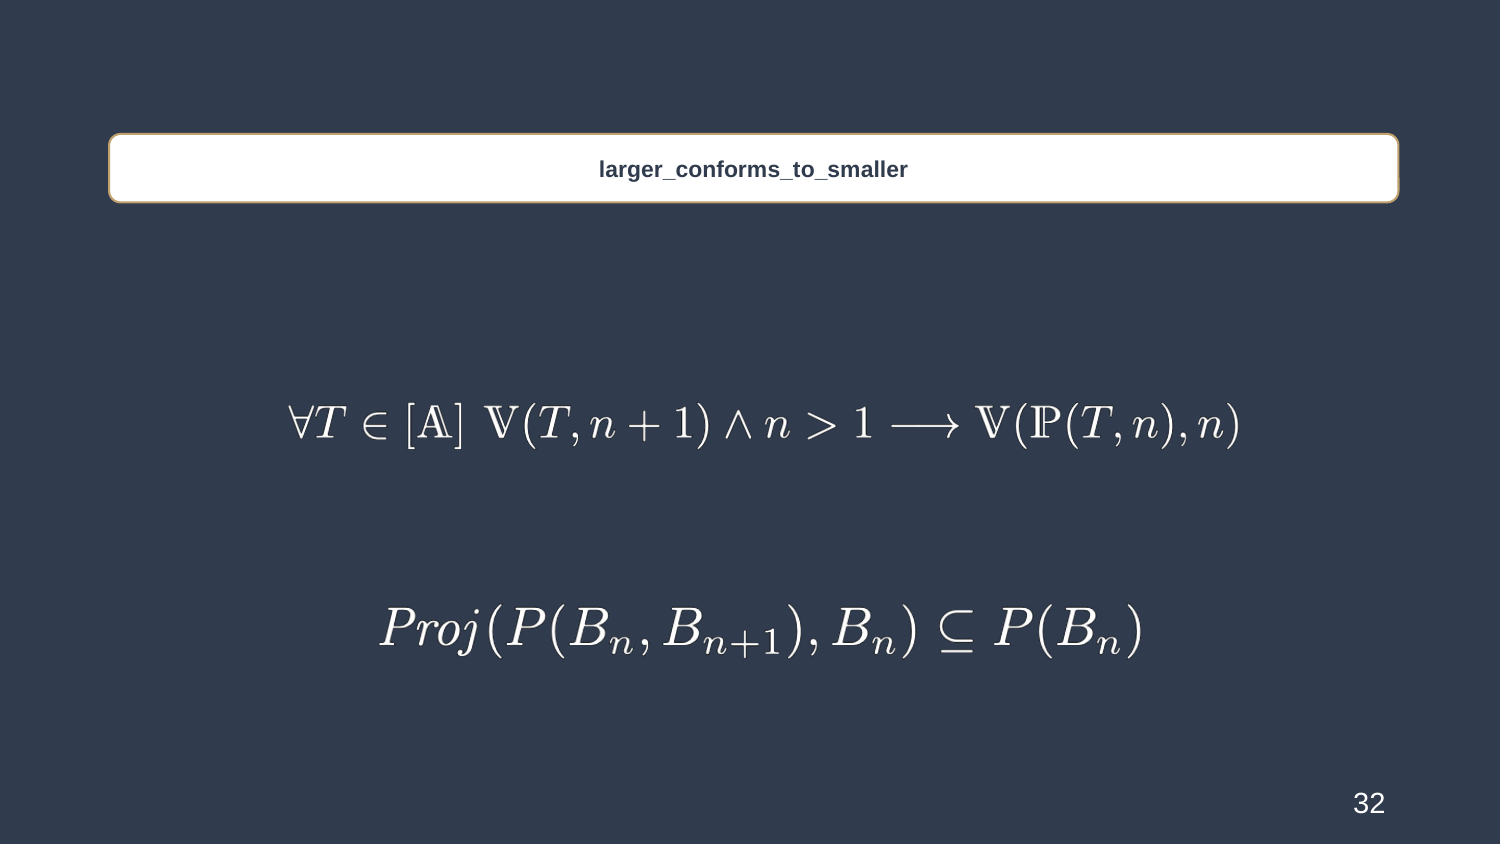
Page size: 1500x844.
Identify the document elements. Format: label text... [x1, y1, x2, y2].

picture [254, 380, 1246, 463]
text_box larger_conforms_to_smaller [109, 133, 1399, 203]
picture [343, 574, 1167, 677]
slide_number 32 [1059, 782, 1397, 827]
